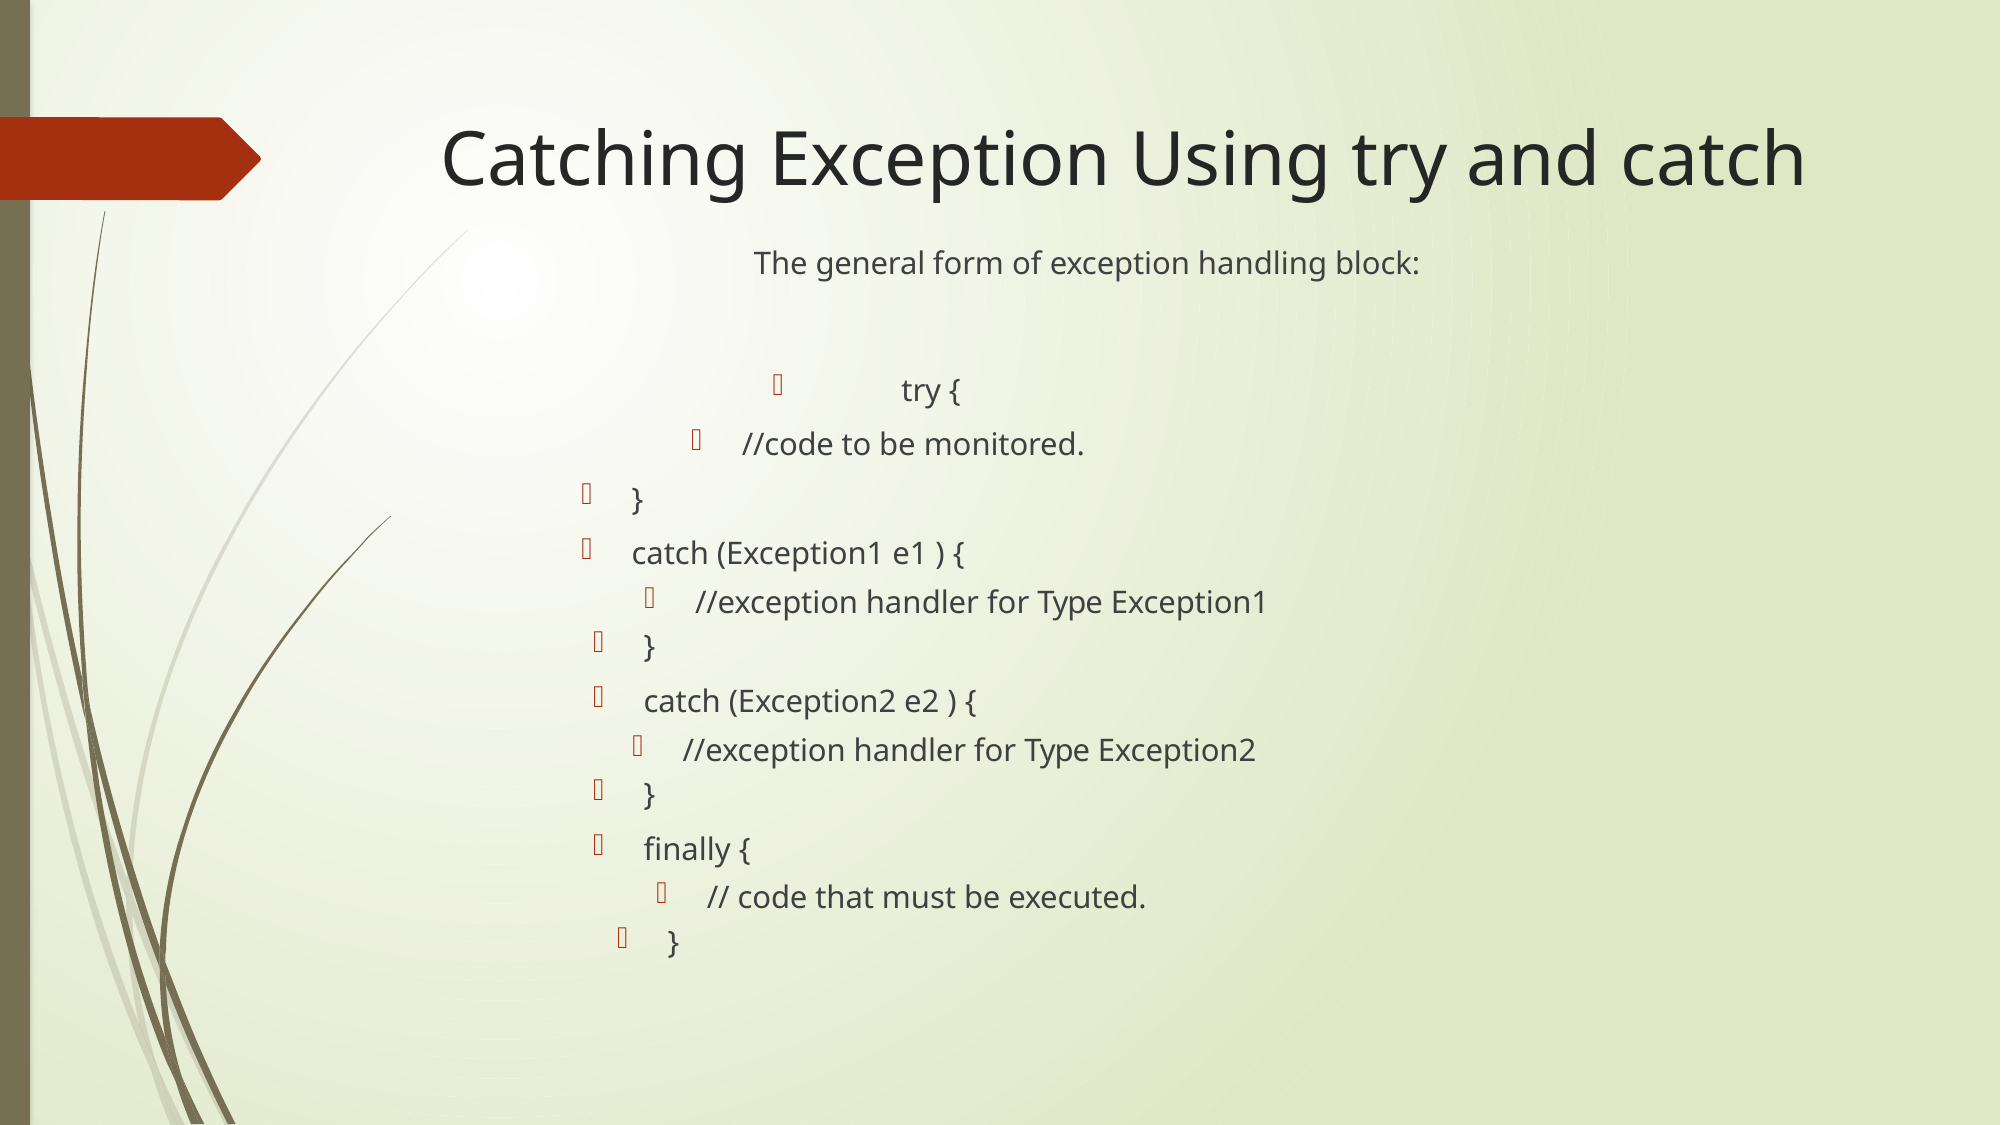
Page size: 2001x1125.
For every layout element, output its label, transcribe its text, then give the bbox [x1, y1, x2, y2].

list The general form of exception handling block: try { //code to be monitored. } catch (Exception1 e1 ) { //exception handler for Type Exception1 } catch (Exception2 e2 ) { //exception handler for Type Exception2 } finally { // code that must be executed. } [424, 235, 1888, 970]
title Catching Exception Using try and catch [425, 102, 1888, 219]
